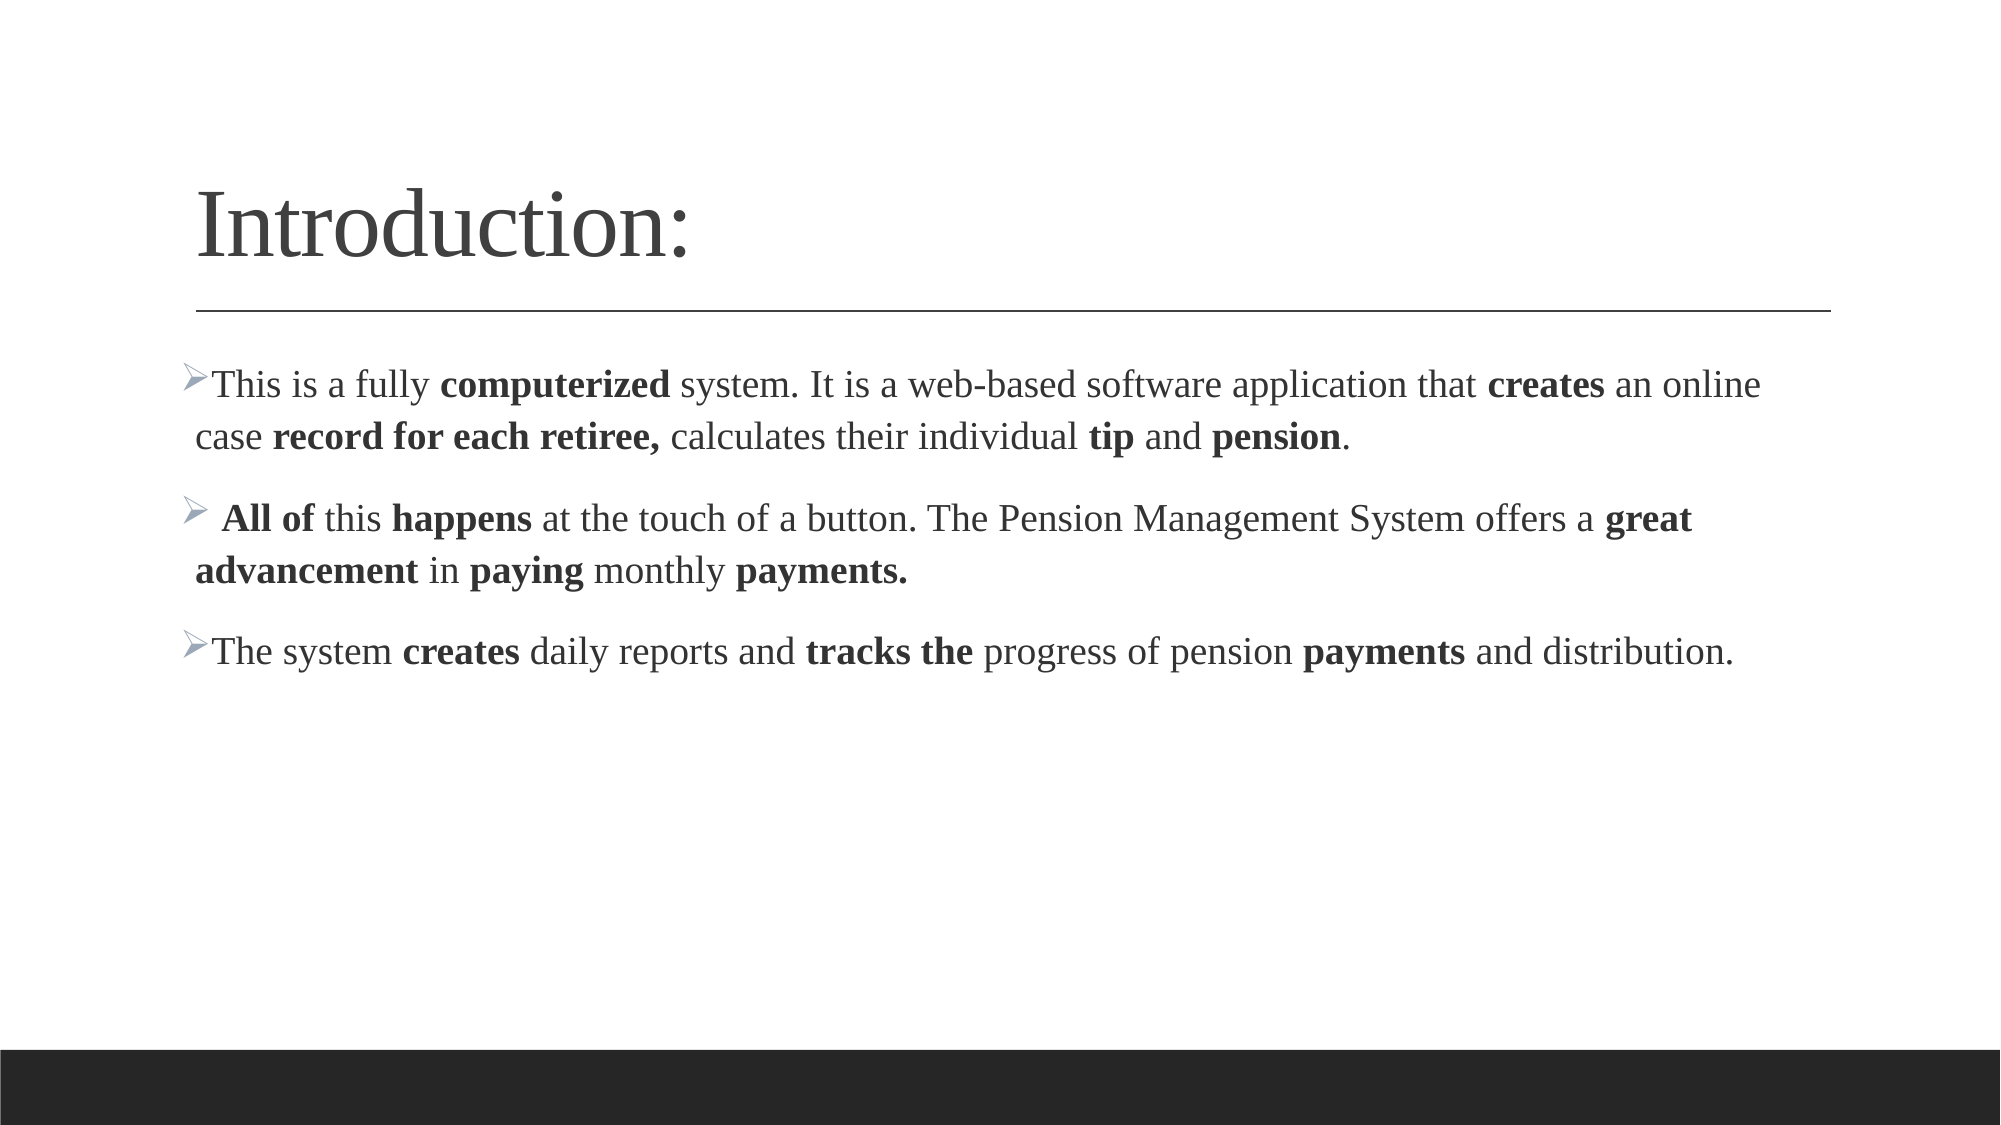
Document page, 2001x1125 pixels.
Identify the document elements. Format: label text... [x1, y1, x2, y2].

title Introduction: [180, 47, 1830, 285]
list This is a fully computerized system. It is a web-based software application that creates an online case record for each retiree, calculates their individual tip and pension. All of this happens at the touch of a button. The Pension Management System offers a great advancement in paying monthly payments. The system creates daily reports and tracks the progress of pension payments and distribution. [180, 345, 1830, 963]
